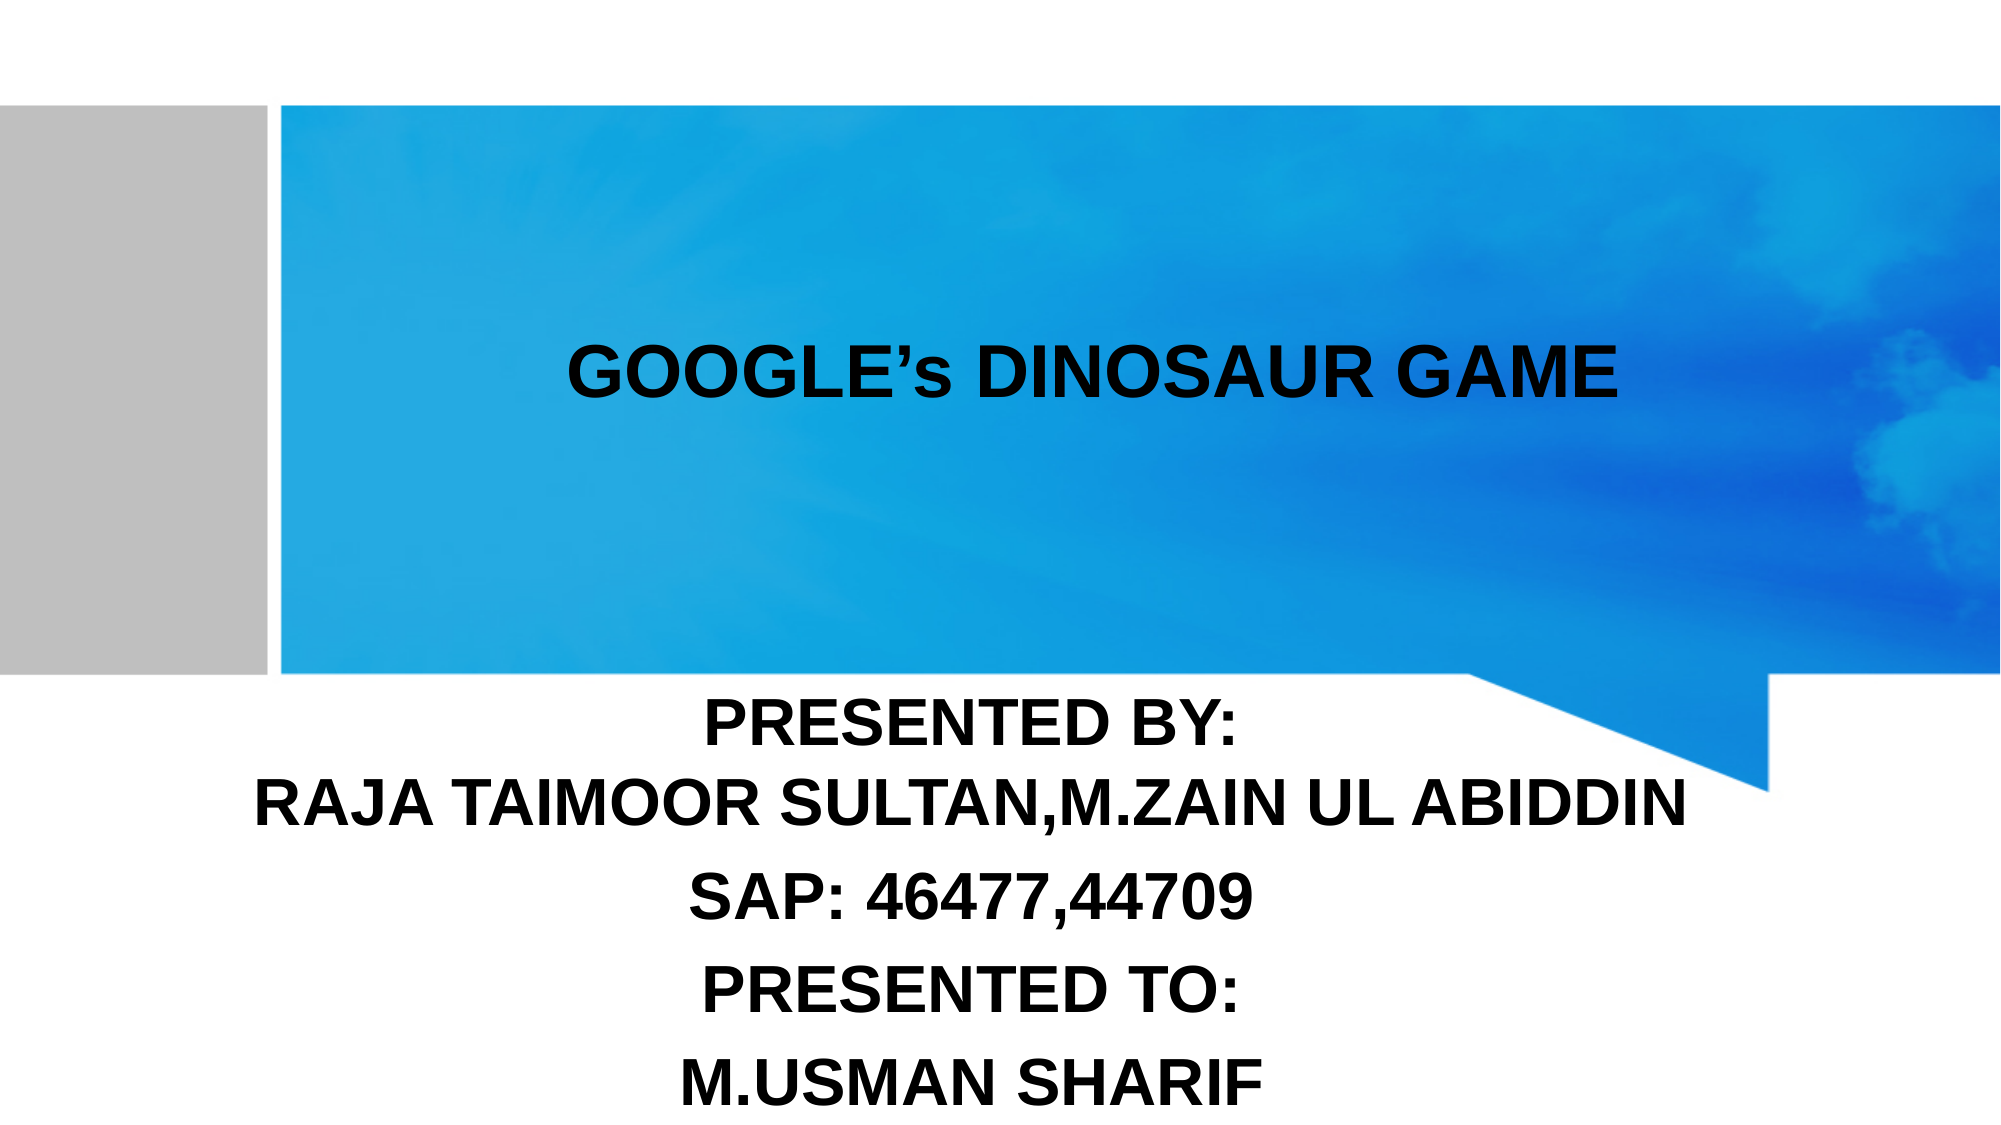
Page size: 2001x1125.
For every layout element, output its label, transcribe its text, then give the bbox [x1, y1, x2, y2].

title GOOGLE’s DINOSAUR GAME [338, 278, 1850, 457]
picture [0, 3, 2001, 1125]
subtitle PRESENTED BY: RAJA TAIMOOR SULTAN,M.ZAIN UL ABIDDIN SAP: 46477,44709 PRESENTED TO: M.USMAN SHARIF [215, 671, 1729, 960]
